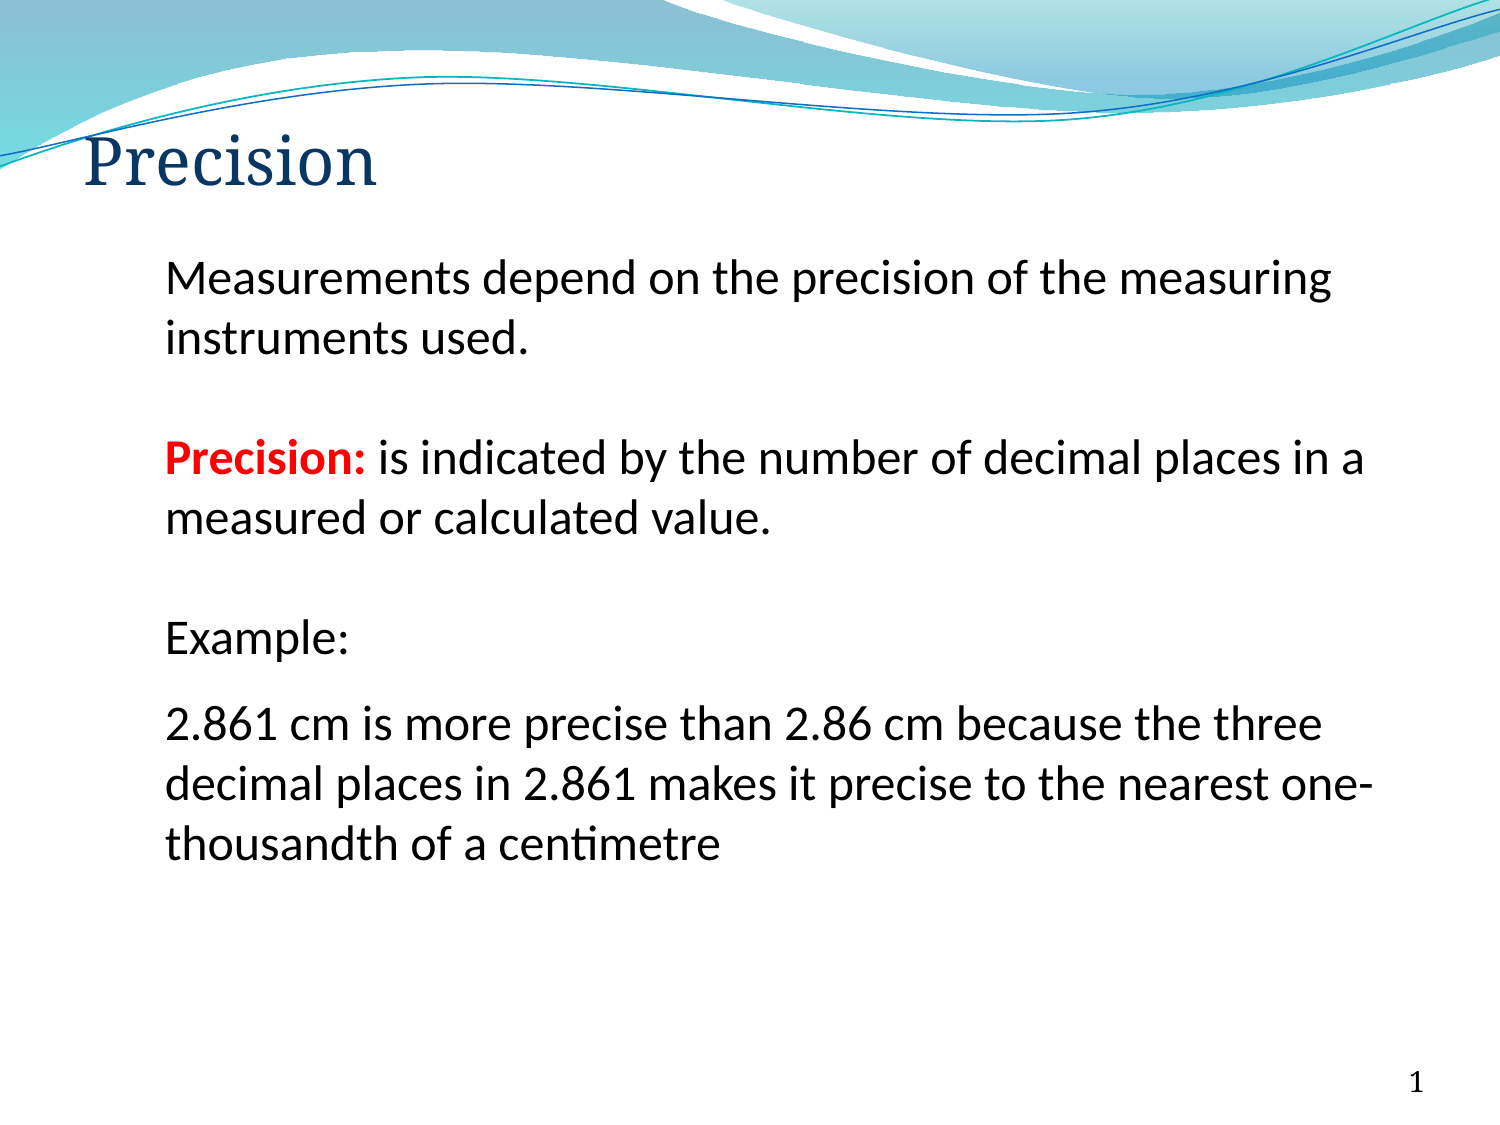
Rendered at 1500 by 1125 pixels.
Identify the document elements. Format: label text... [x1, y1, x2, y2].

slide_number 1 [1299, 1042, 1425, 1103]
text_box Measurements depend on the precision of the measuring instruments used. Precision: is indicated by the number of decimal places in a measured or calculated value. Example: 2.861 cm is more precise than 2.86 cm because the three decimal places in 2.861 makes it precise to the nearest one-thousandth of a centimetre [149, 237, 1413, 998]
text_box Precision [69, 110, 1188, 206]
